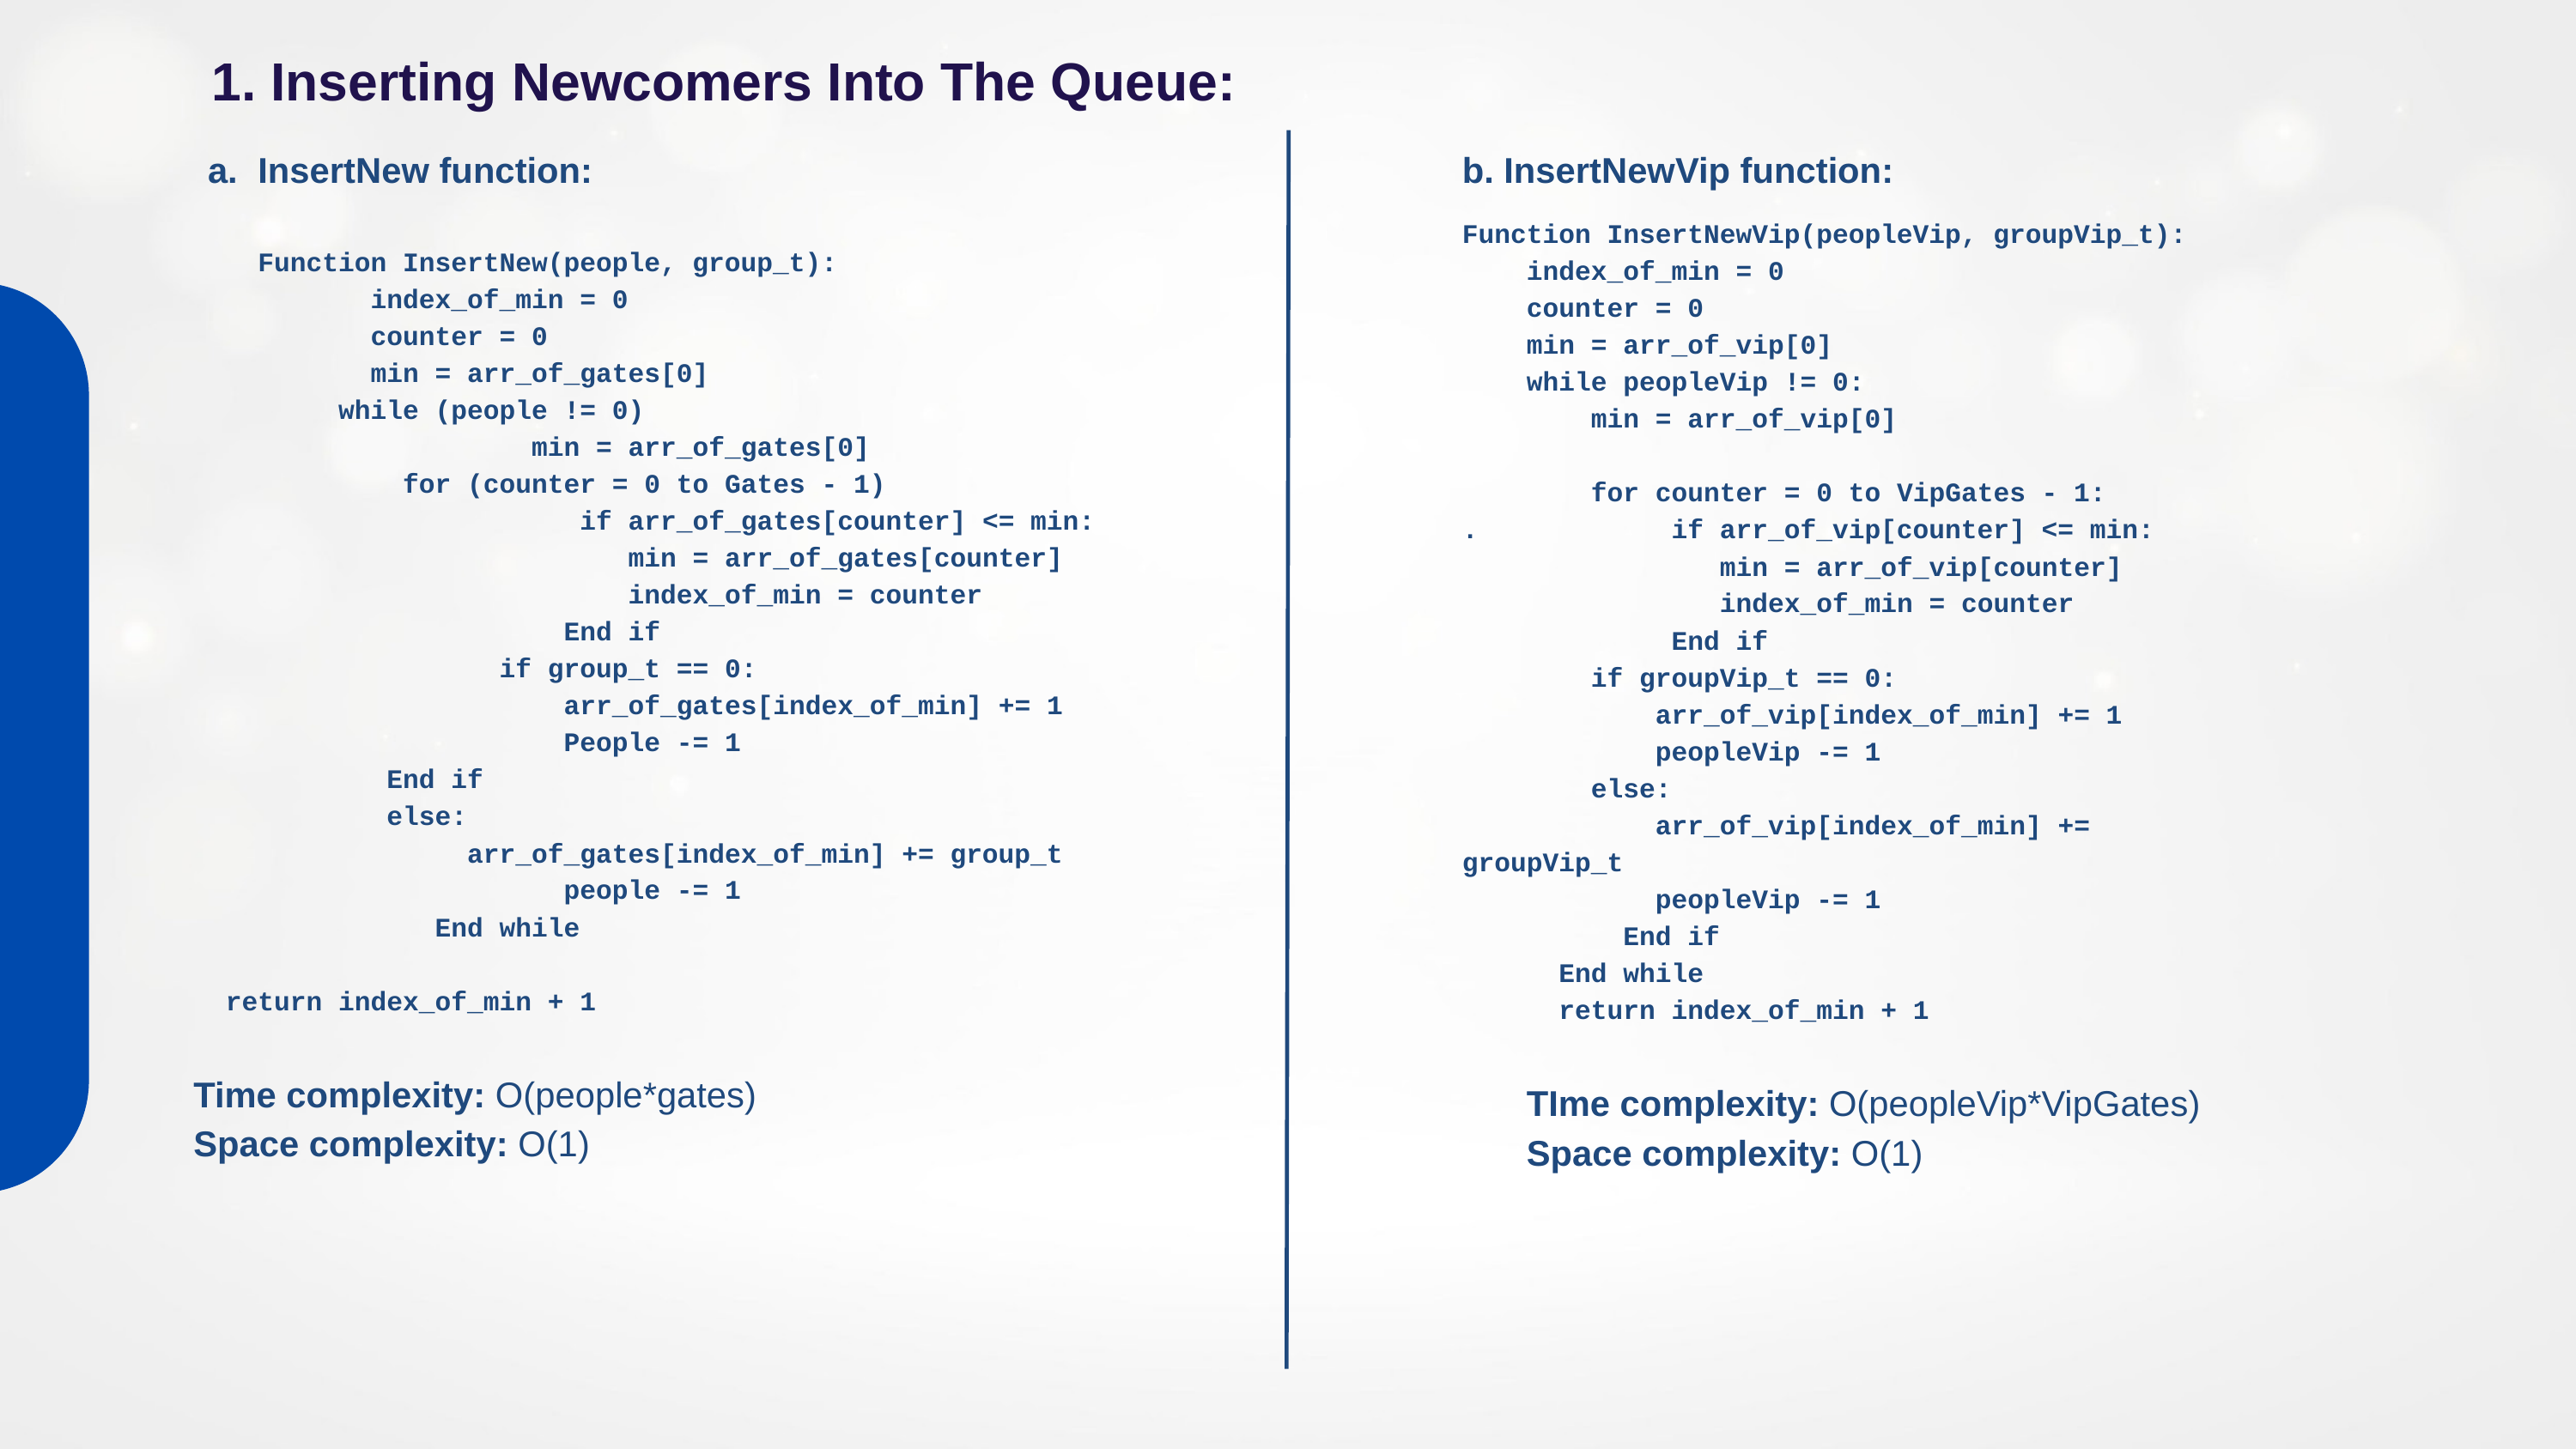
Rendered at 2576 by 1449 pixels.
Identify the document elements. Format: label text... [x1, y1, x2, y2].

text_box Inserting Newcomers Into The Queue: [193, 25, 1390, 95]
text_box [0, 0, 2576, 1449]
text_box b. InsertNewVip function: Function InsertNewVip(peopleVip, groupVip_t): index_of_min = 0 counter = 0 min = arr_of_vip[0] while peopleVip != 0: min = arr_of_vip[0] for counter = 0 to VipGates - 1: . if arr_of_vip[counter] <= min: min = arr_of_vip[counter] index_of_min = counter End if if groupVip_t == 0: arr_of_vip[index_of_min] += 1 peopleVip -= 1 else: arr_of_vip[index_of_min] += groupVip_t peopleVip -= 1 End if End while return index_of_min + 1 TIme complexity: O(peopleVip*VipGates) Space complexity: O(1) [1461, 141, 2239, 1260]
text_box InsertNew function: Function InsertNew(people, group_t): index_of_min = 0 counter = 0 min = arr_of_gates[0] while (people != 0) min = arr_of_gates[0] for (counter = 0 to Gates - 1) if arr_of_gates[counter] <= min: min = arr_of_gates[counter] index_of_min = counter End if if group_t == 0: arr_of_gates[index_of_min] += 1 People -= 1 End if else: arr_of_gates[index_of_min] += group_t people -= 1 End while return index_of_min + 1 Time complexity: O(people*gates) Space complexity: O(1) [193, 141, 1176, 1164]
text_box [0, 257, 89, 1194]
